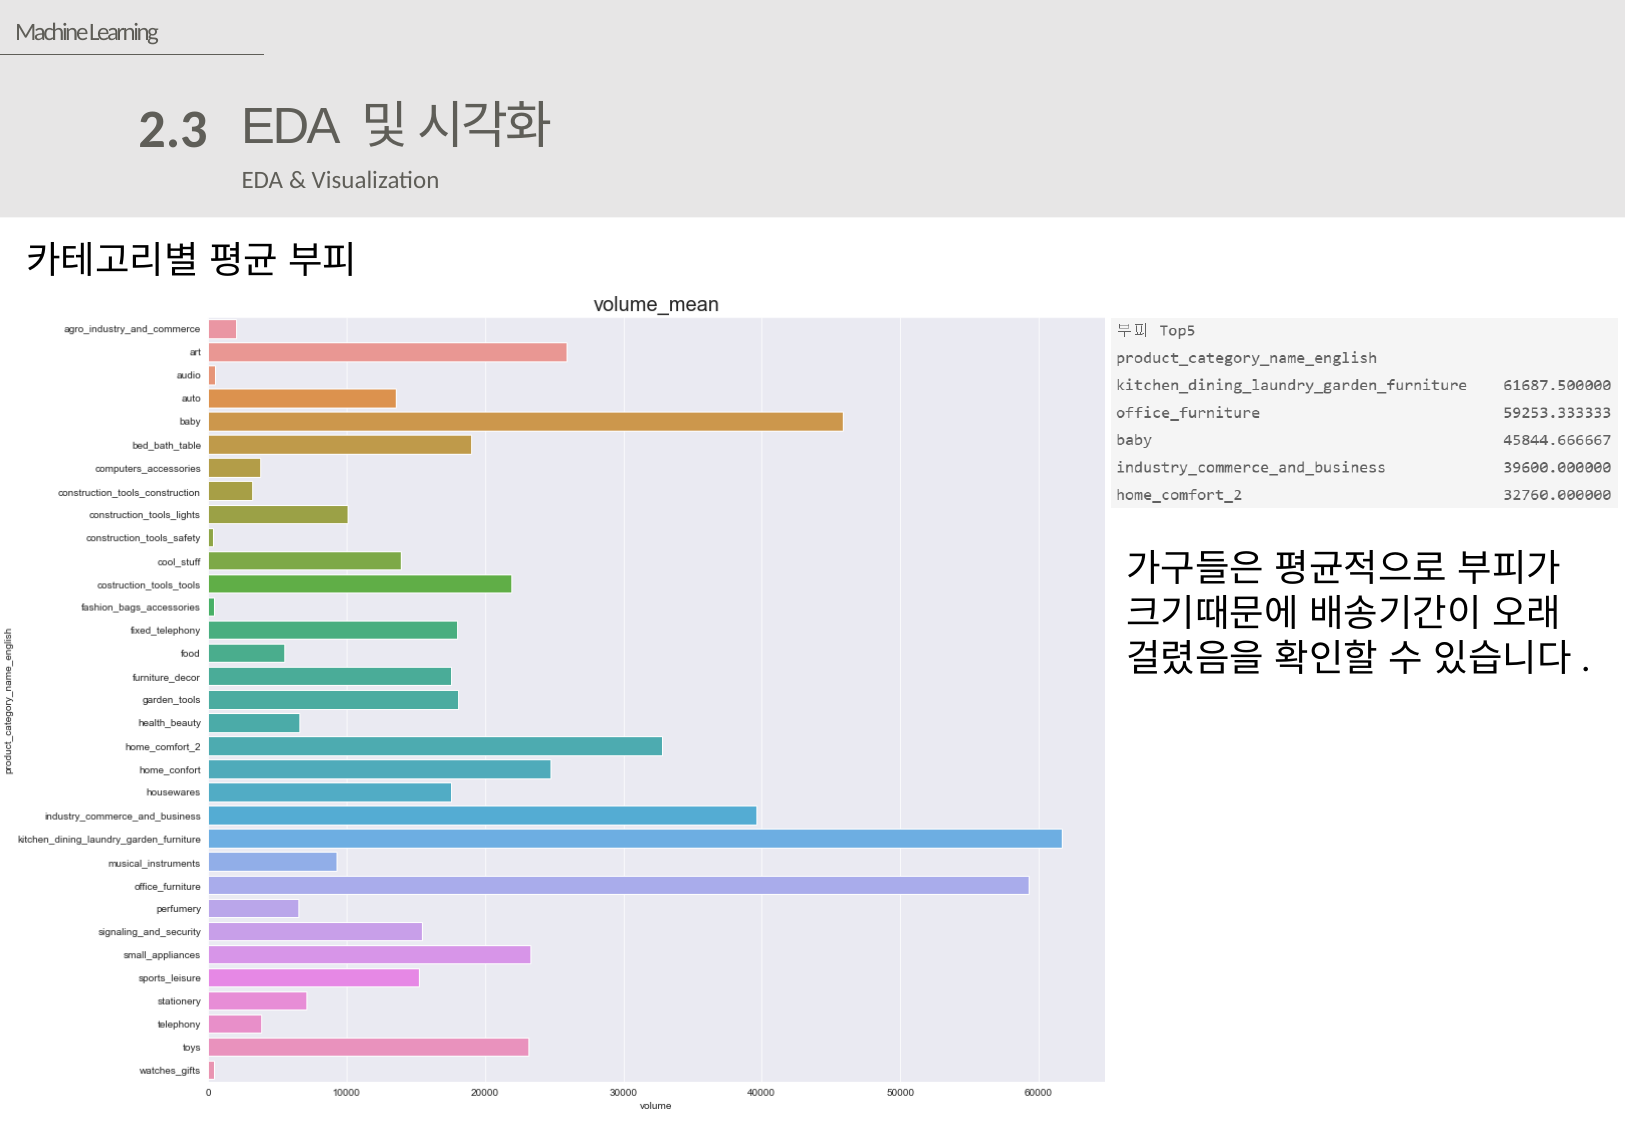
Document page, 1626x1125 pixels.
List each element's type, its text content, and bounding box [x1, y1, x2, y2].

text_box 카테고리별 평균 부피 [11, 228, 373, 289]
picture [0, 289, 1618, 1118]
text_box 2.3 [123, 86, 223, 166]
text_box EDA & Visualization [226, 156, 456, 202]
text_box Machine Learning [0, 7, 174, 53]
text_box 가구들은 평균적으로 부피가 크기때문에 배송기간이 오래 걸렸음을 확인할 수 있습니다. [1112, 536, 1621, 687]
text_box [0, 0, 1625, 219]
text_box EDA 및 시각화 [226, 85, 568, 161]
